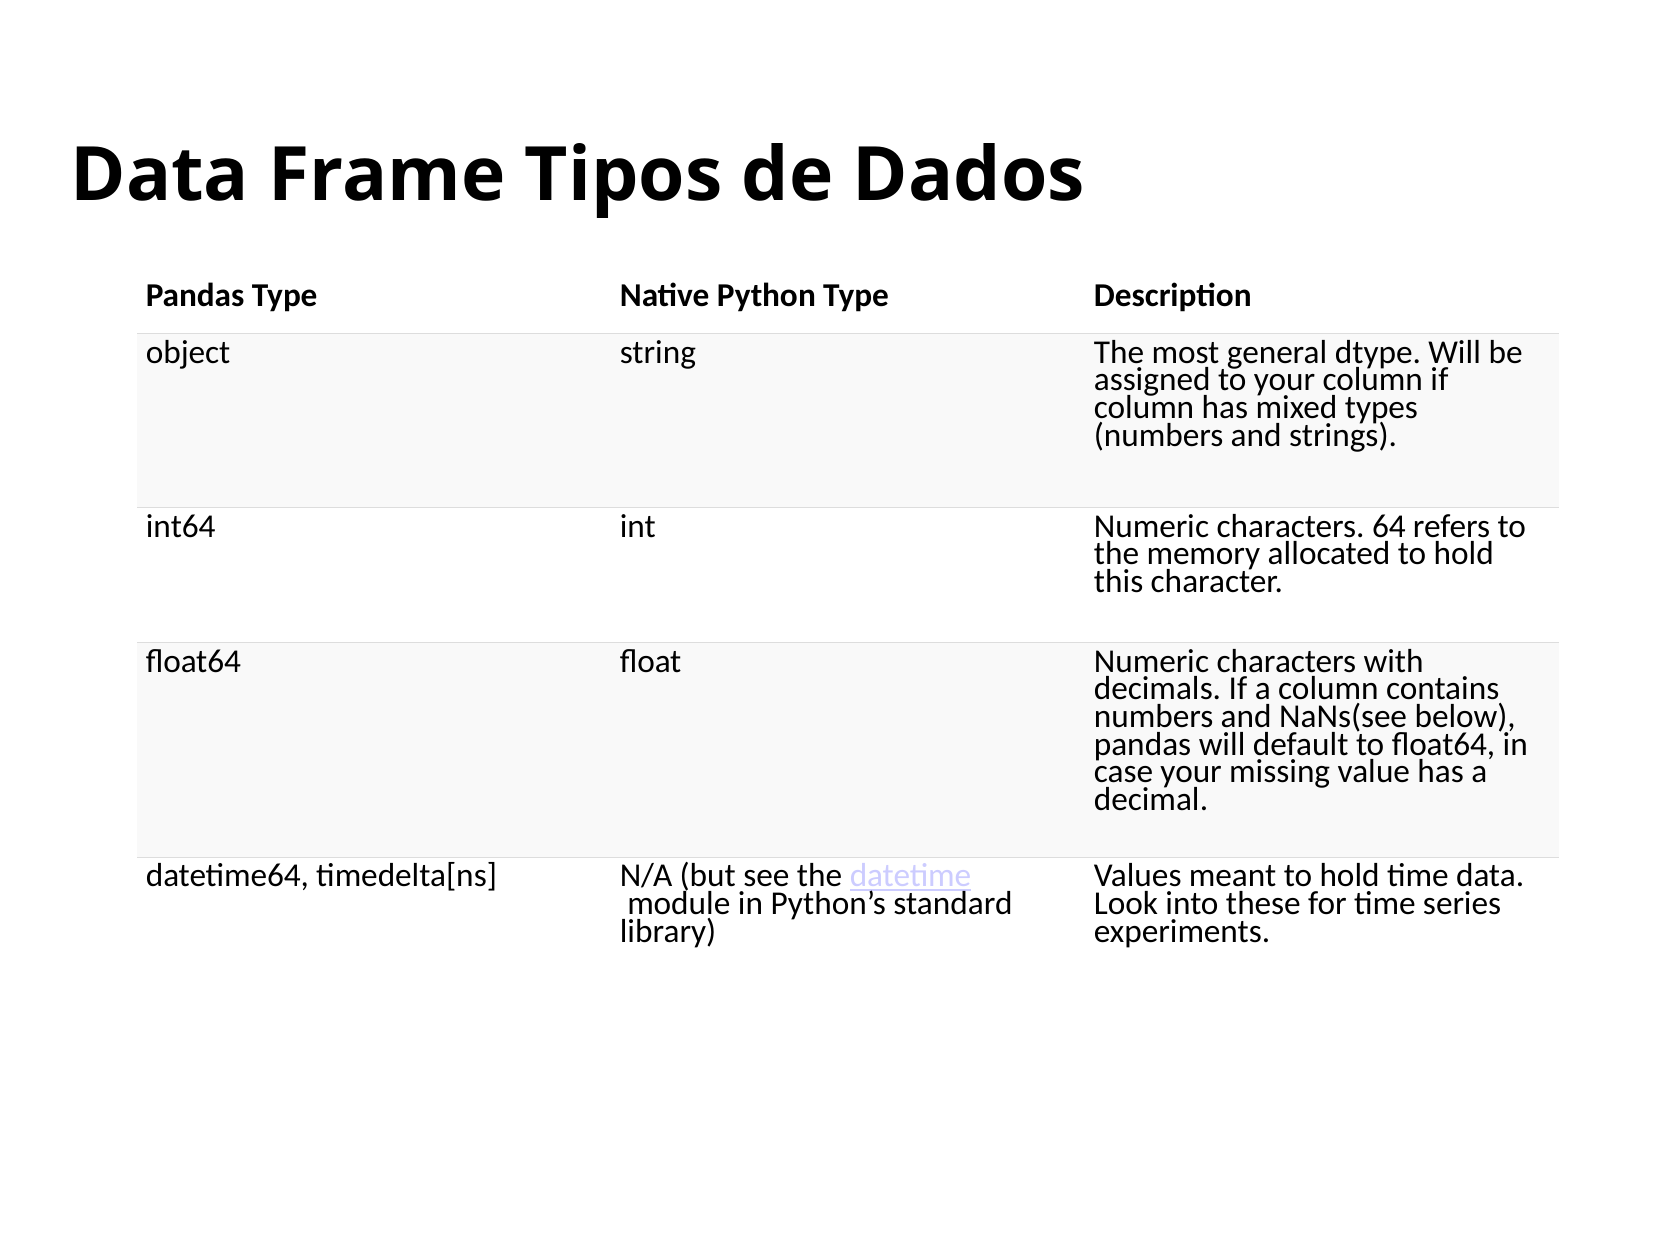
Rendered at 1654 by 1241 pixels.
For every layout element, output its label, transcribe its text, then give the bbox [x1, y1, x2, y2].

table_cell Numeric characters with decimals. If a column contains numbers and NaNs(see below), pandas will default to float64, in case your missing value has a decimal. [1085, 643, 1559, 857]
table_cell float64 [137, 643, 611, 857]
table_cell N/A (but see the datetime module in Python’s standard library) [611, 858, 1085, 992]
table_cell object [137, 334, 611, 507]
table_header Description [1085, 277, 1559, 333]
table_cell datetime64, timedelta[ns] [137, 858, 611, 992]
table_cell string [611, 334, 1085, 507]
table_cell Values meant to hold time data. Look into these for time series experiments. [1085, 858, 1559, 992]
table_cell float [611, 643, 1085, 857]
table_header Pandas Type [137, 277, 611, 333]
table_cell Numeric characters. 64 refers to the memory allocated to hold this character. [1085, 508, 1559, 642]
title Data Frame Tipos de Dados [70, 118, 1241, 225]
table_cell The most general dtype. Will be assigned to your column if column has mixed types (numbers and strings). [1085, 334, 1559, 507]
table_cell int [611, 508, 1085, 642]
table_cell int64 [137, 508, 611, 642]
table_header Native Python Type [611, 277, 1085, 333]
